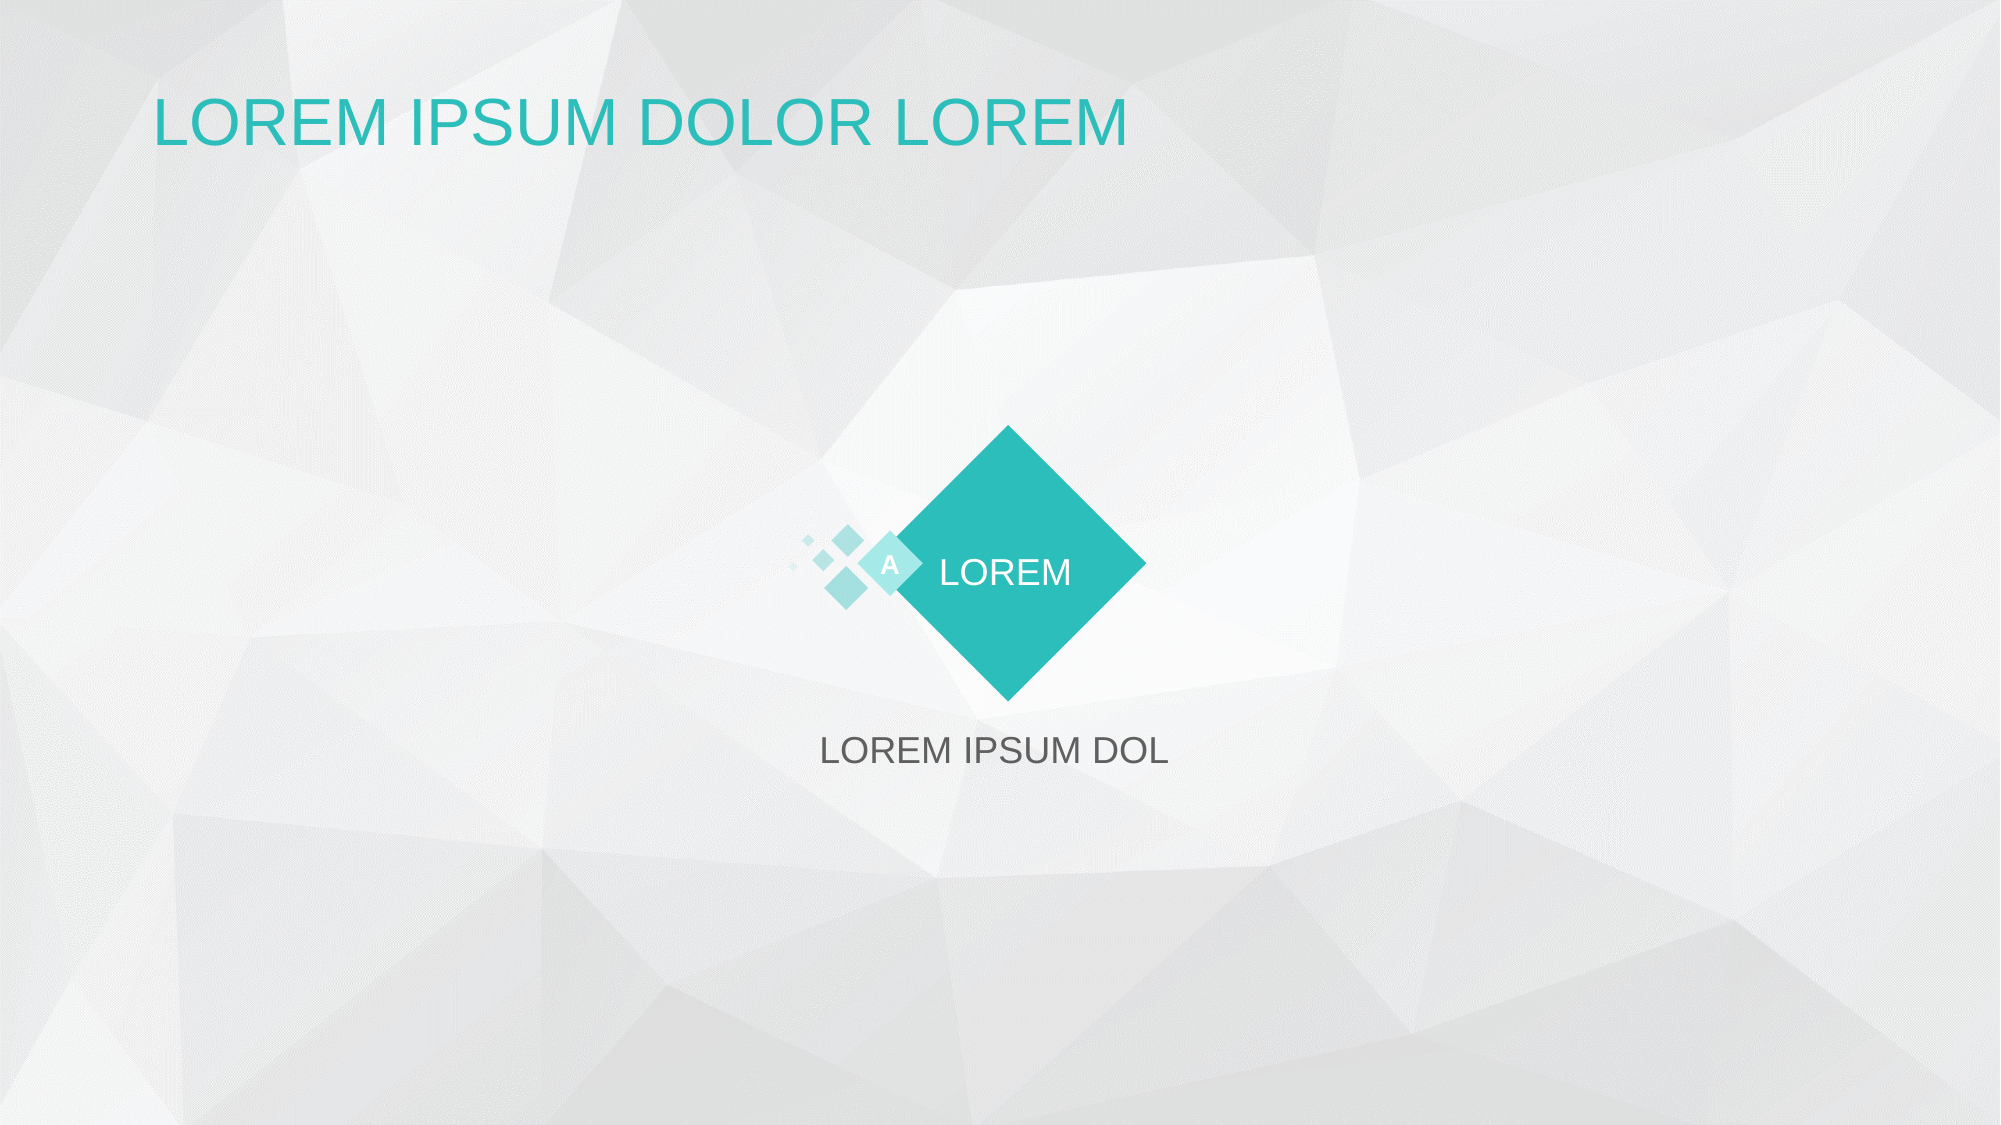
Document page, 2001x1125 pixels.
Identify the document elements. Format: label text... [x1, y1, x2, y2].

picture [0, 0, 2000, 1125]
text_box LOREM IPSUM DOLOR LOREM [137, 64, 1863, 184]
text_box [788, 424, 1212, 835]
